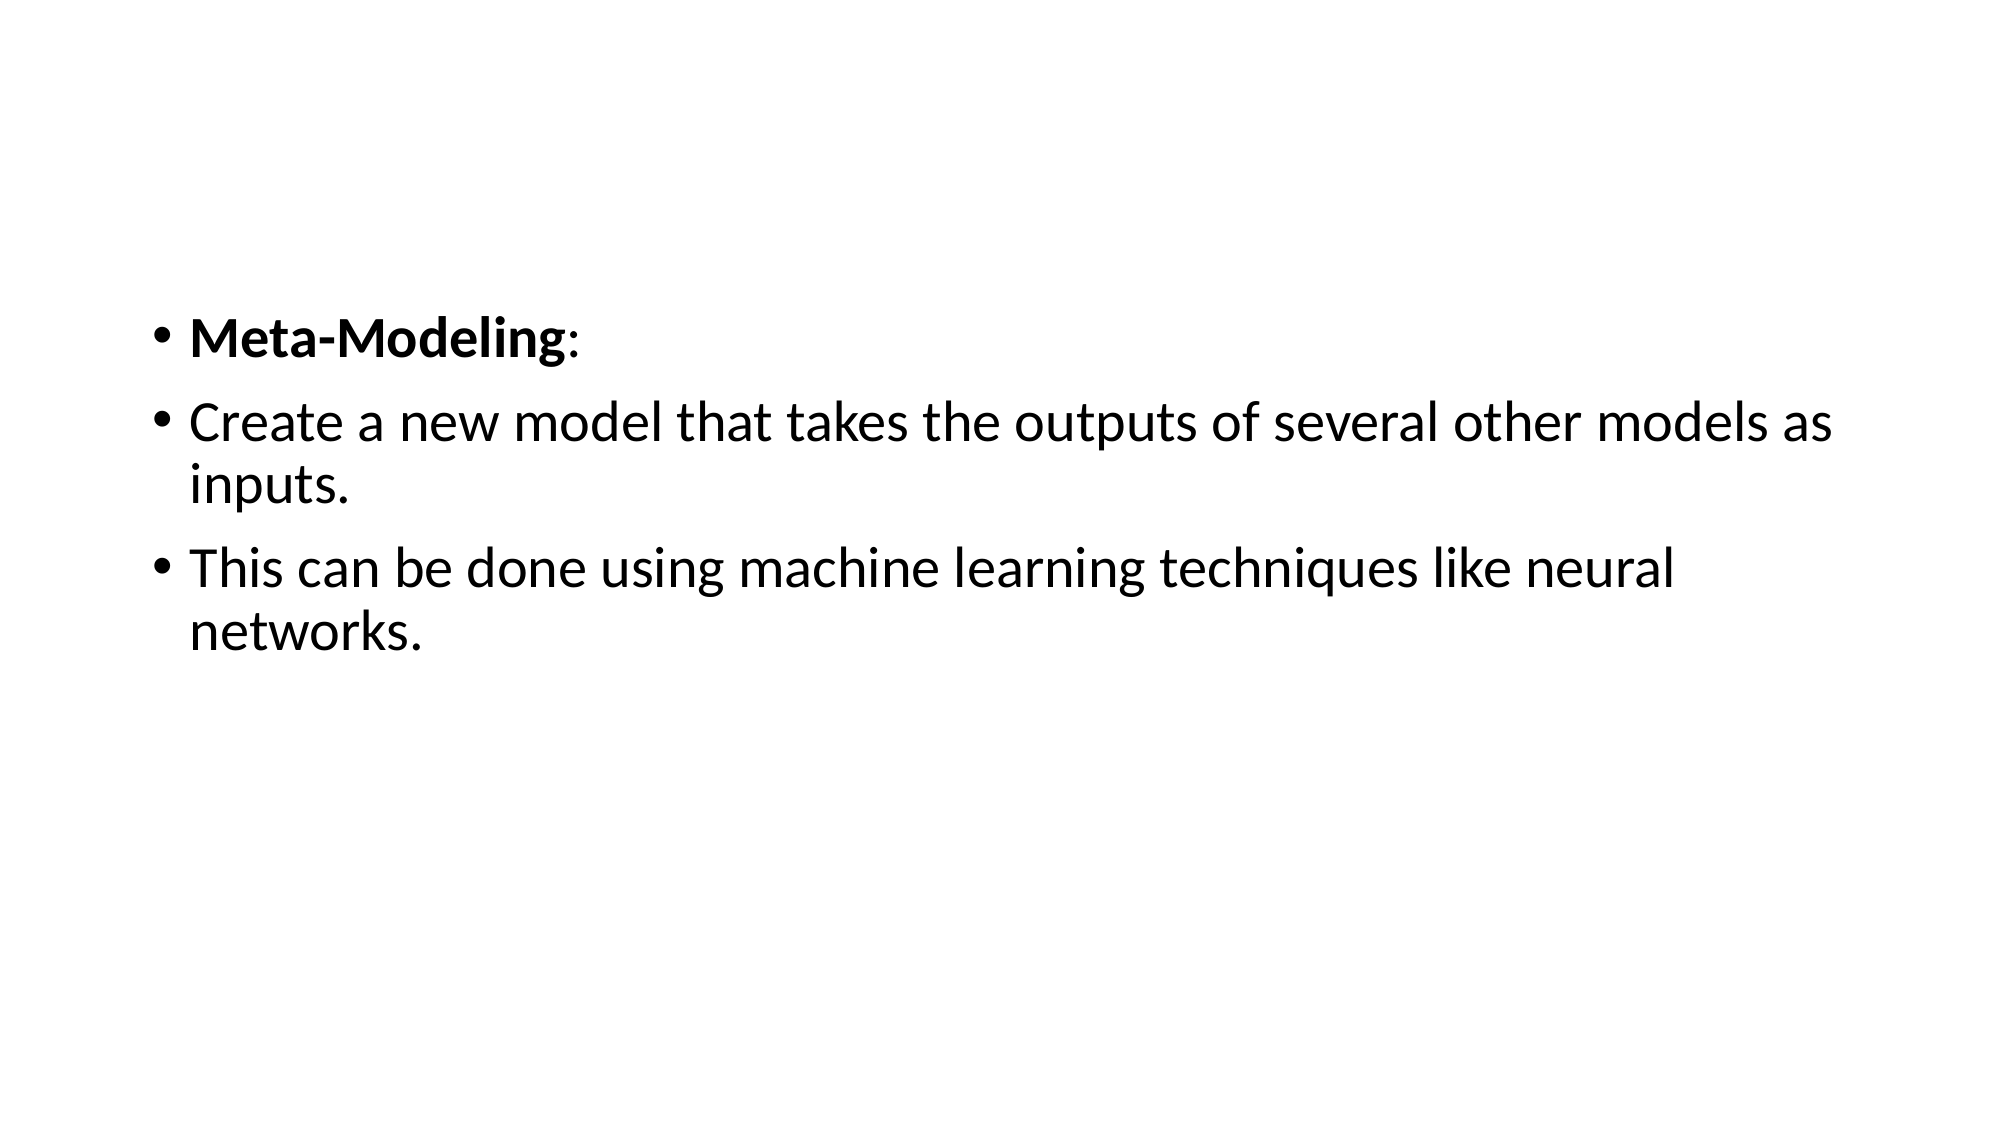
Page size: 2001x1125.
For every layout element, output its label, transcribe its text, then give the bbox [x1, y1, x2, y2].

list Meta-Modeling: Create a new model that takes the outputs of several other models as inputs. This can be done using machine learning techniques like neural networks. [137, 299, 1863, 1014]
